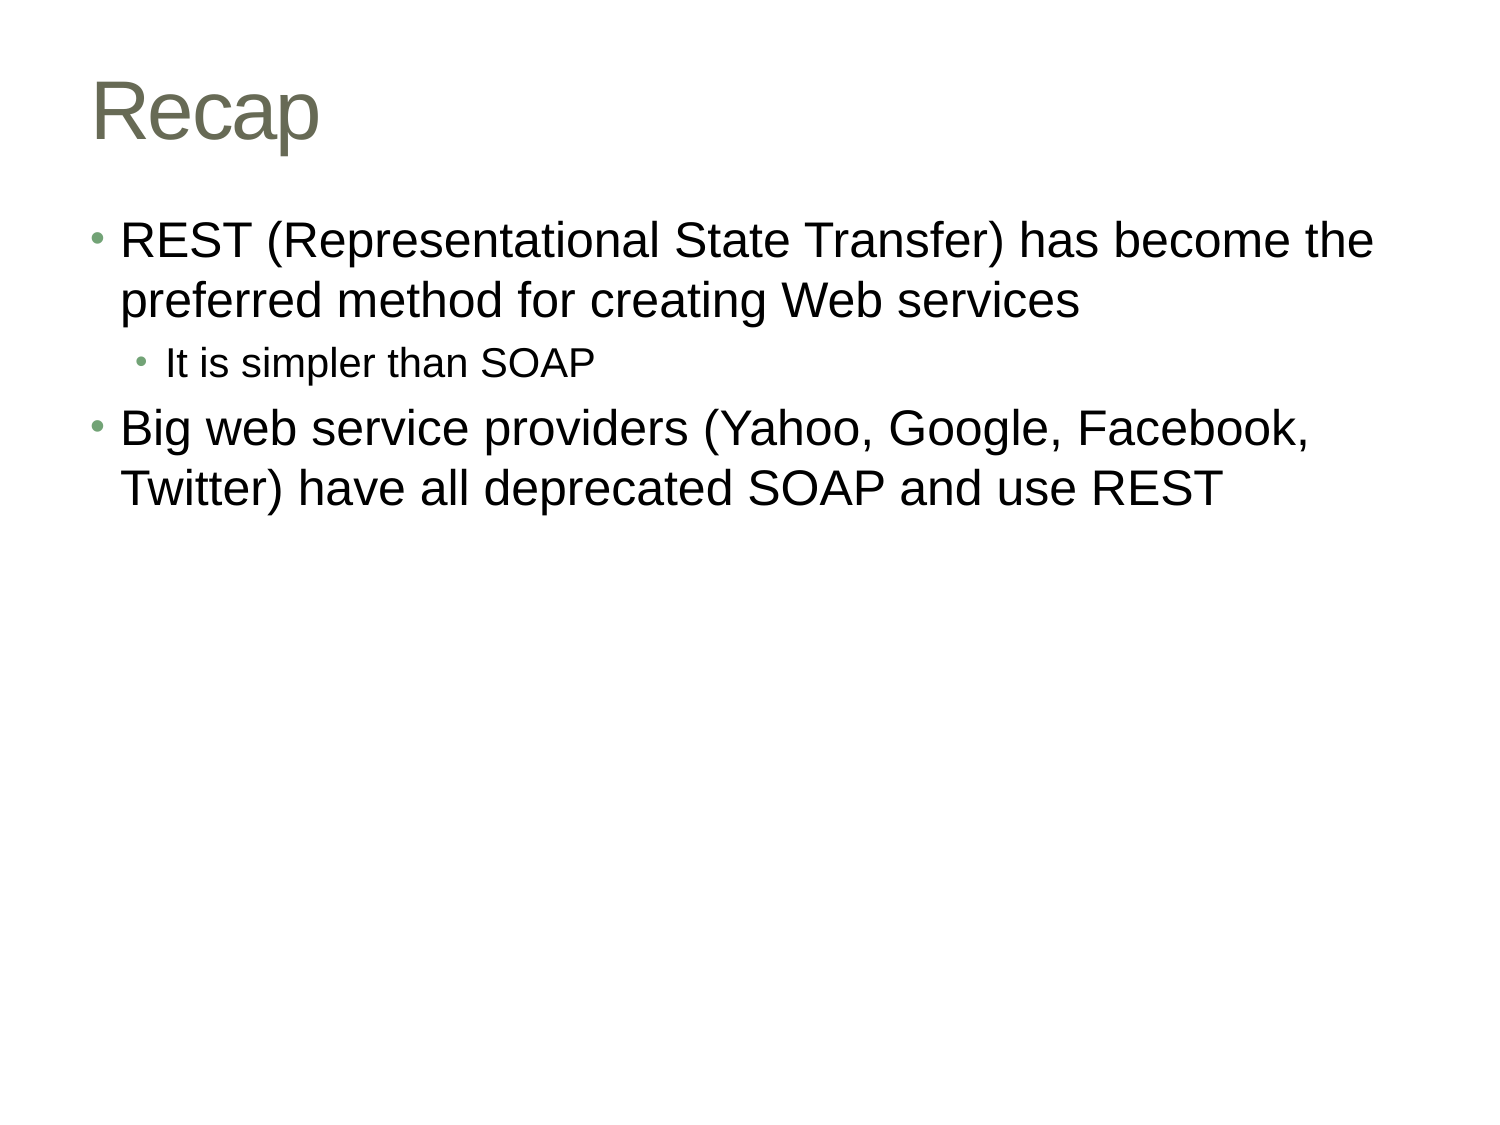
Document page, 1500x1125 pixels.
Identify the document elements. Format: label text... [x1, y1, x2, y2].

title Recap [75, 24, 1425, 188]
list REST (Representational State Transfer) has become the preferred method for creating Web services It is simpler than SOAP Big web service providers (Yahoo, Google, Facebook, Twitter) have all deprecated SOAP and use REST [75, 200, 1425, 1088]
